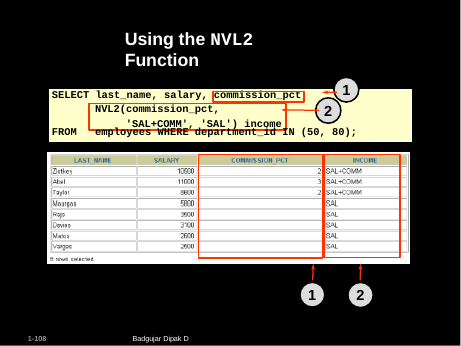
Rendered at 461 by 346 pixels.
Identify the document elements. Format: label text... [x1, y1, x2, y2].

title Using the NVL2 Function [122, 25, 338, 86]
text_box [310, 77, 401, 281]
text_box Badgujar Dipak D [130, 331, 327, 343]
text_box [347, 288, 374, 308]
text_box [46, 88, 303, 264]
text_box 1-108 [25, 331, 50, 343]
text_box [198, 91, 326, 308]
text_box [404, 88, 418, 264]
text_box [315, 97, 342, 124]
